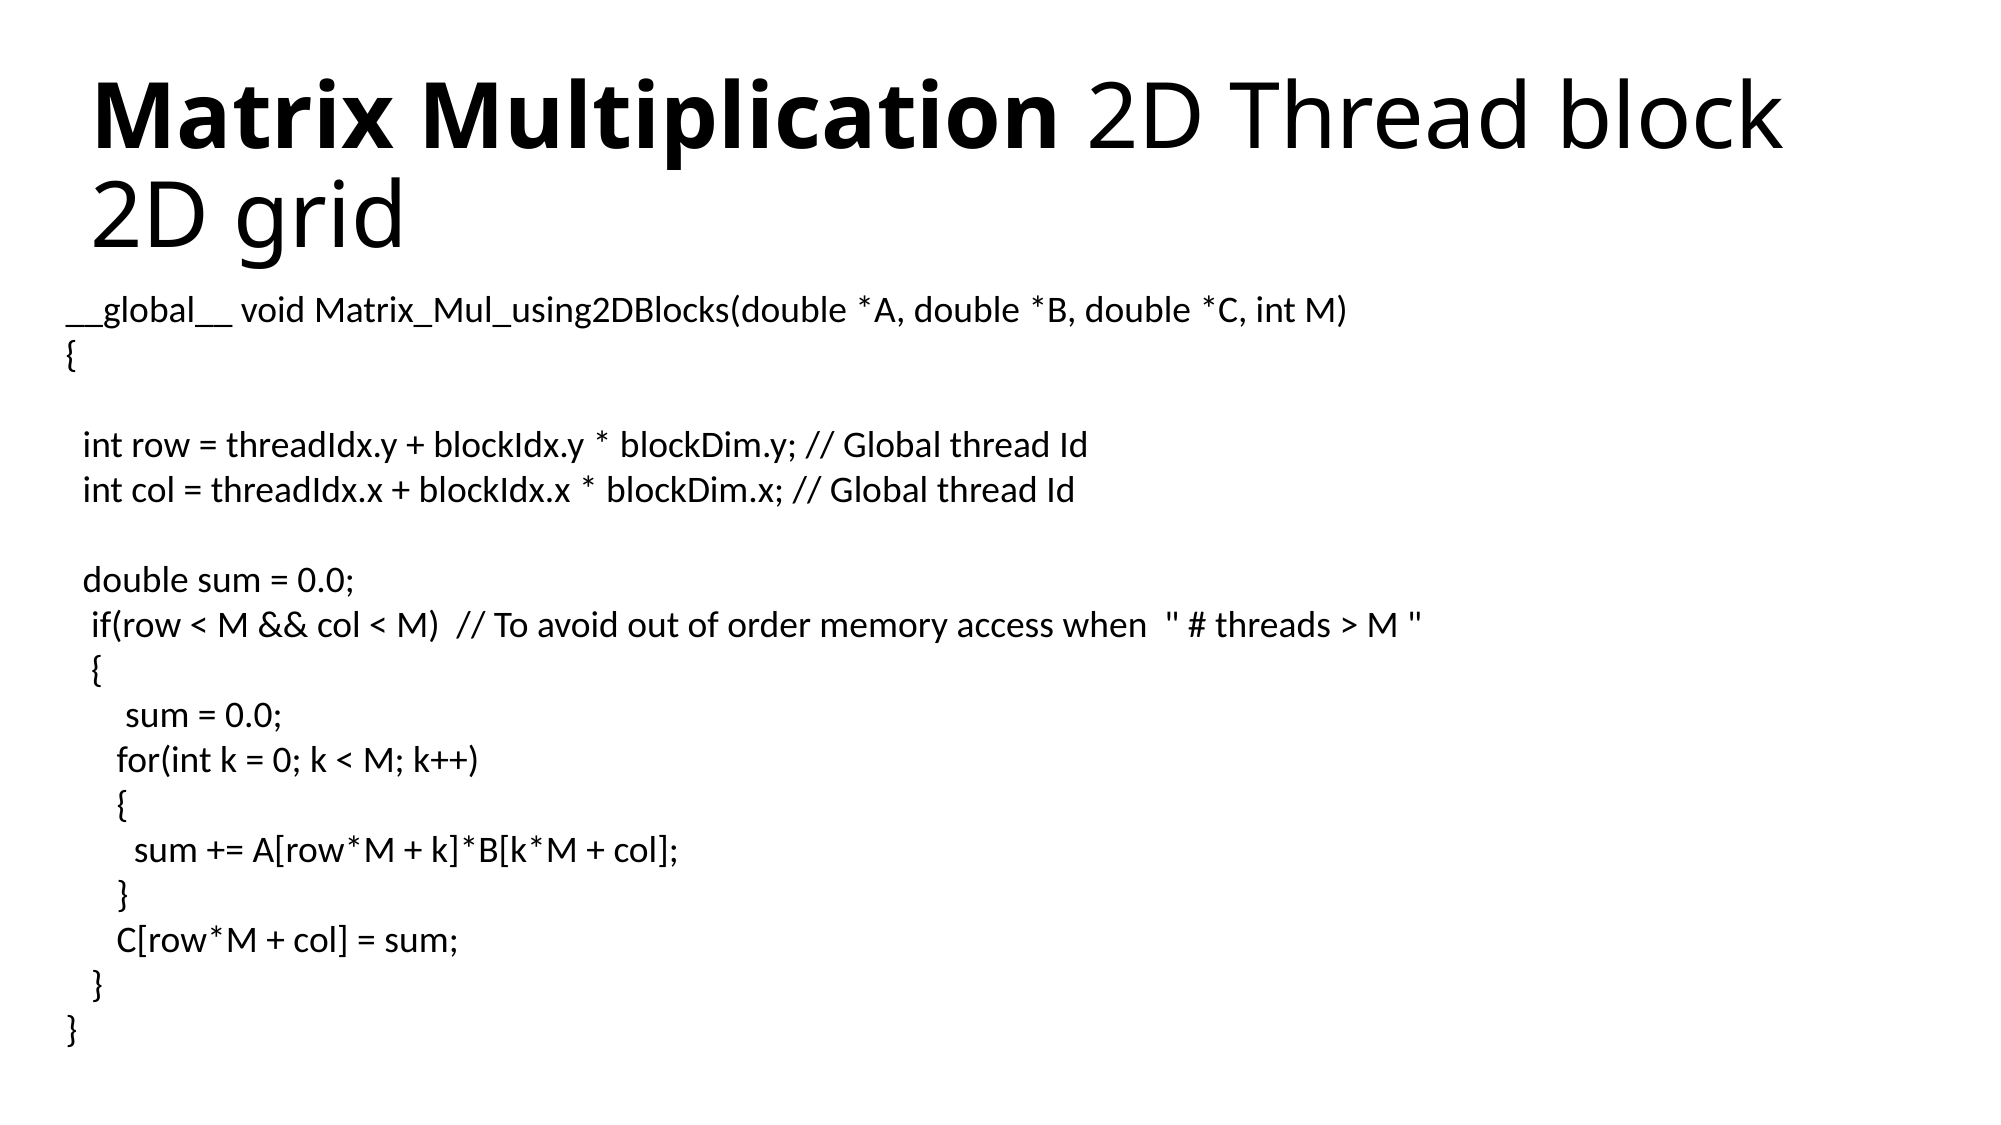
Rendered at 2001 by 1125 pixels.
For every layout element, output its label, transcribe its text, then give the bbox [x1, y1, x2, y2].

text_box __global__ void Matrix_Mul_using2DBlocks(double *A, double *B, double *C, int M) { int row = threadIdx.y + blockIdx.y * blockDim.y; // Global thread Id int col = threadIdx.x + blockIdx.x * blockDim.x; // Global thread Id double sum = 0.0; if(row < M && col < M) // To avoid out of order memory access when " # threads > M " { sum = 0.0; for(int k = 0; k < M; k++) { sum += A[row*M + k]*B[k*M + col]; } C[row*M + col] = sum; } } [50, 277, 1489, 1057]
title Matrix Multiplication 2D Thread block 2D grid [75, 59, 1863, 278]
